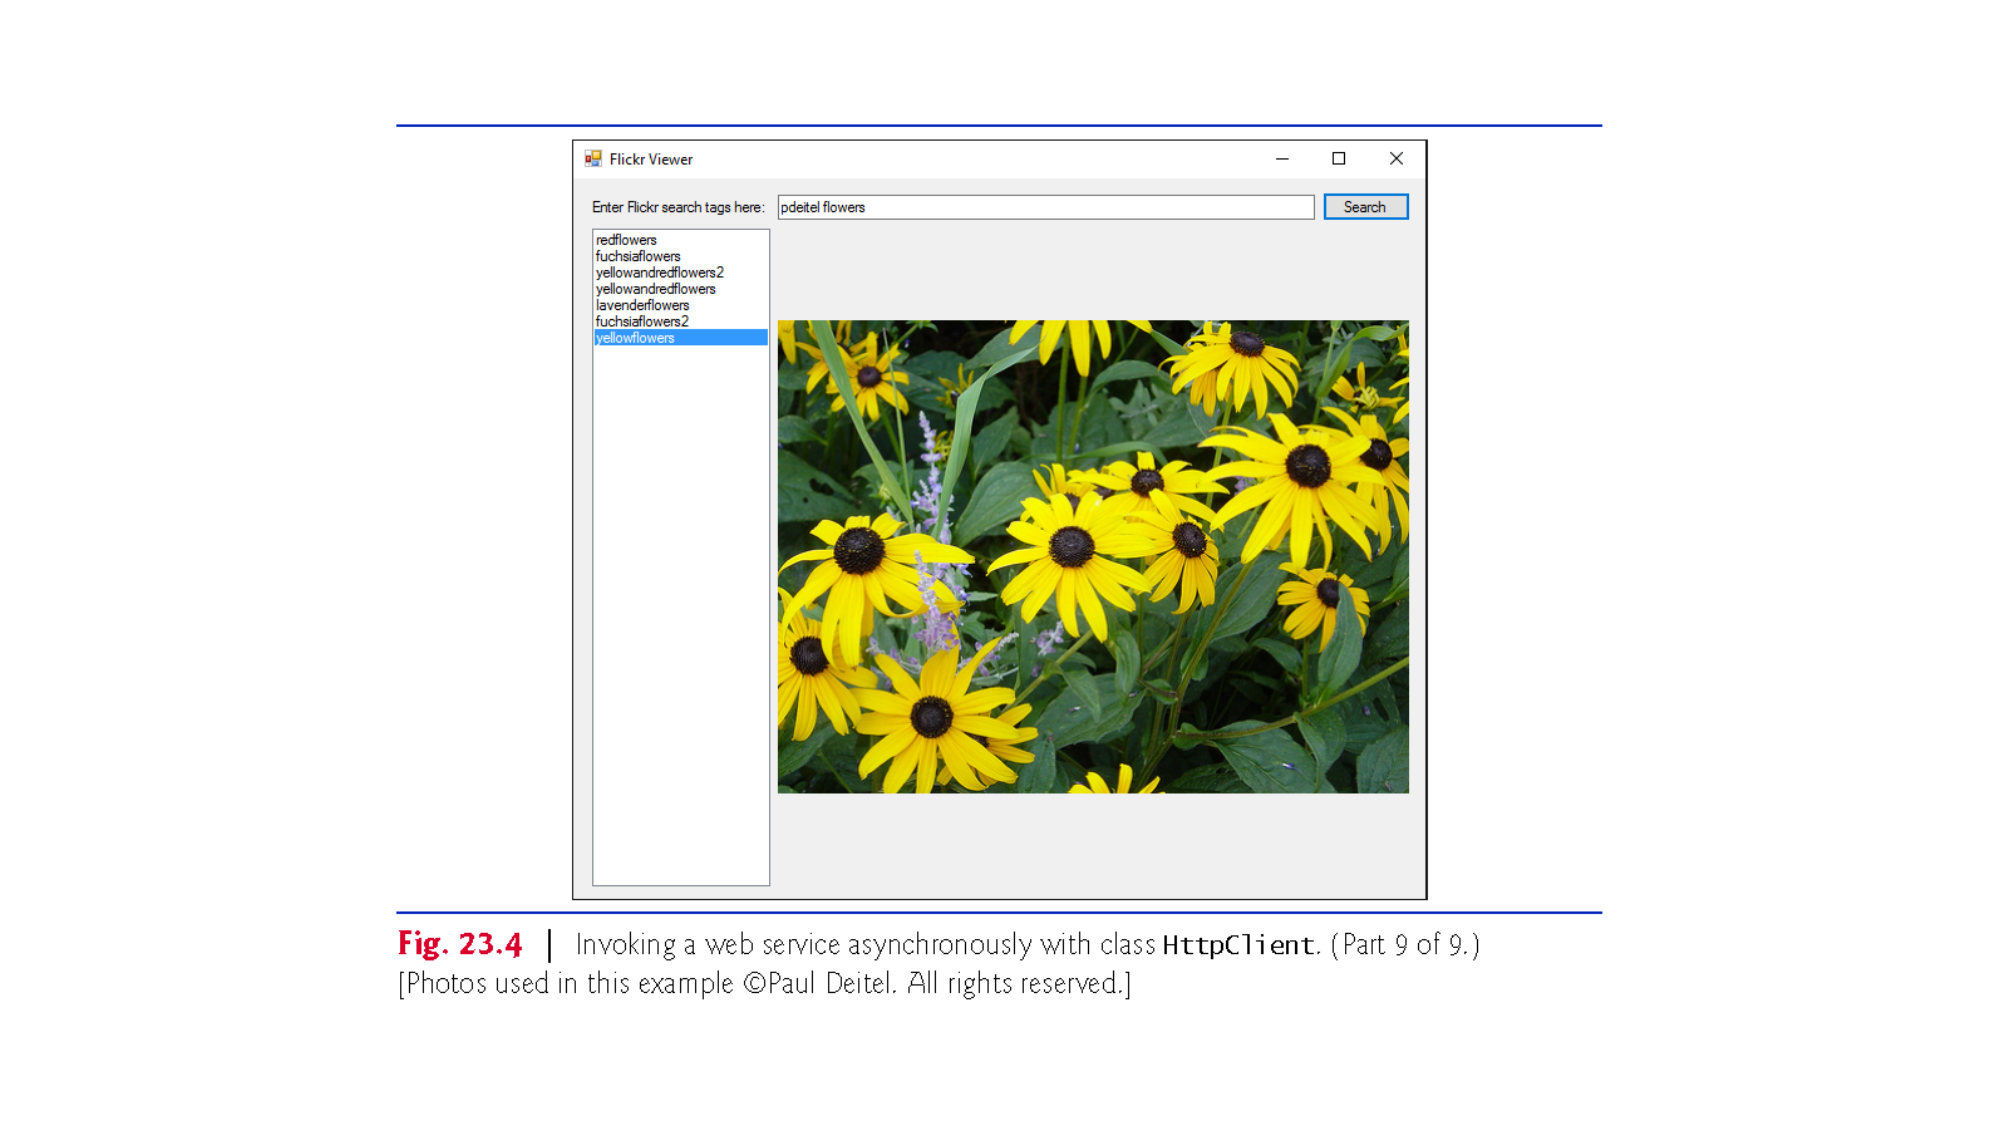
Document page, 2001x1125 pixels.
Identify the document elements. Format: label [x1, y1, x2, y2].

picture [271, 0, 1729, 1125]
